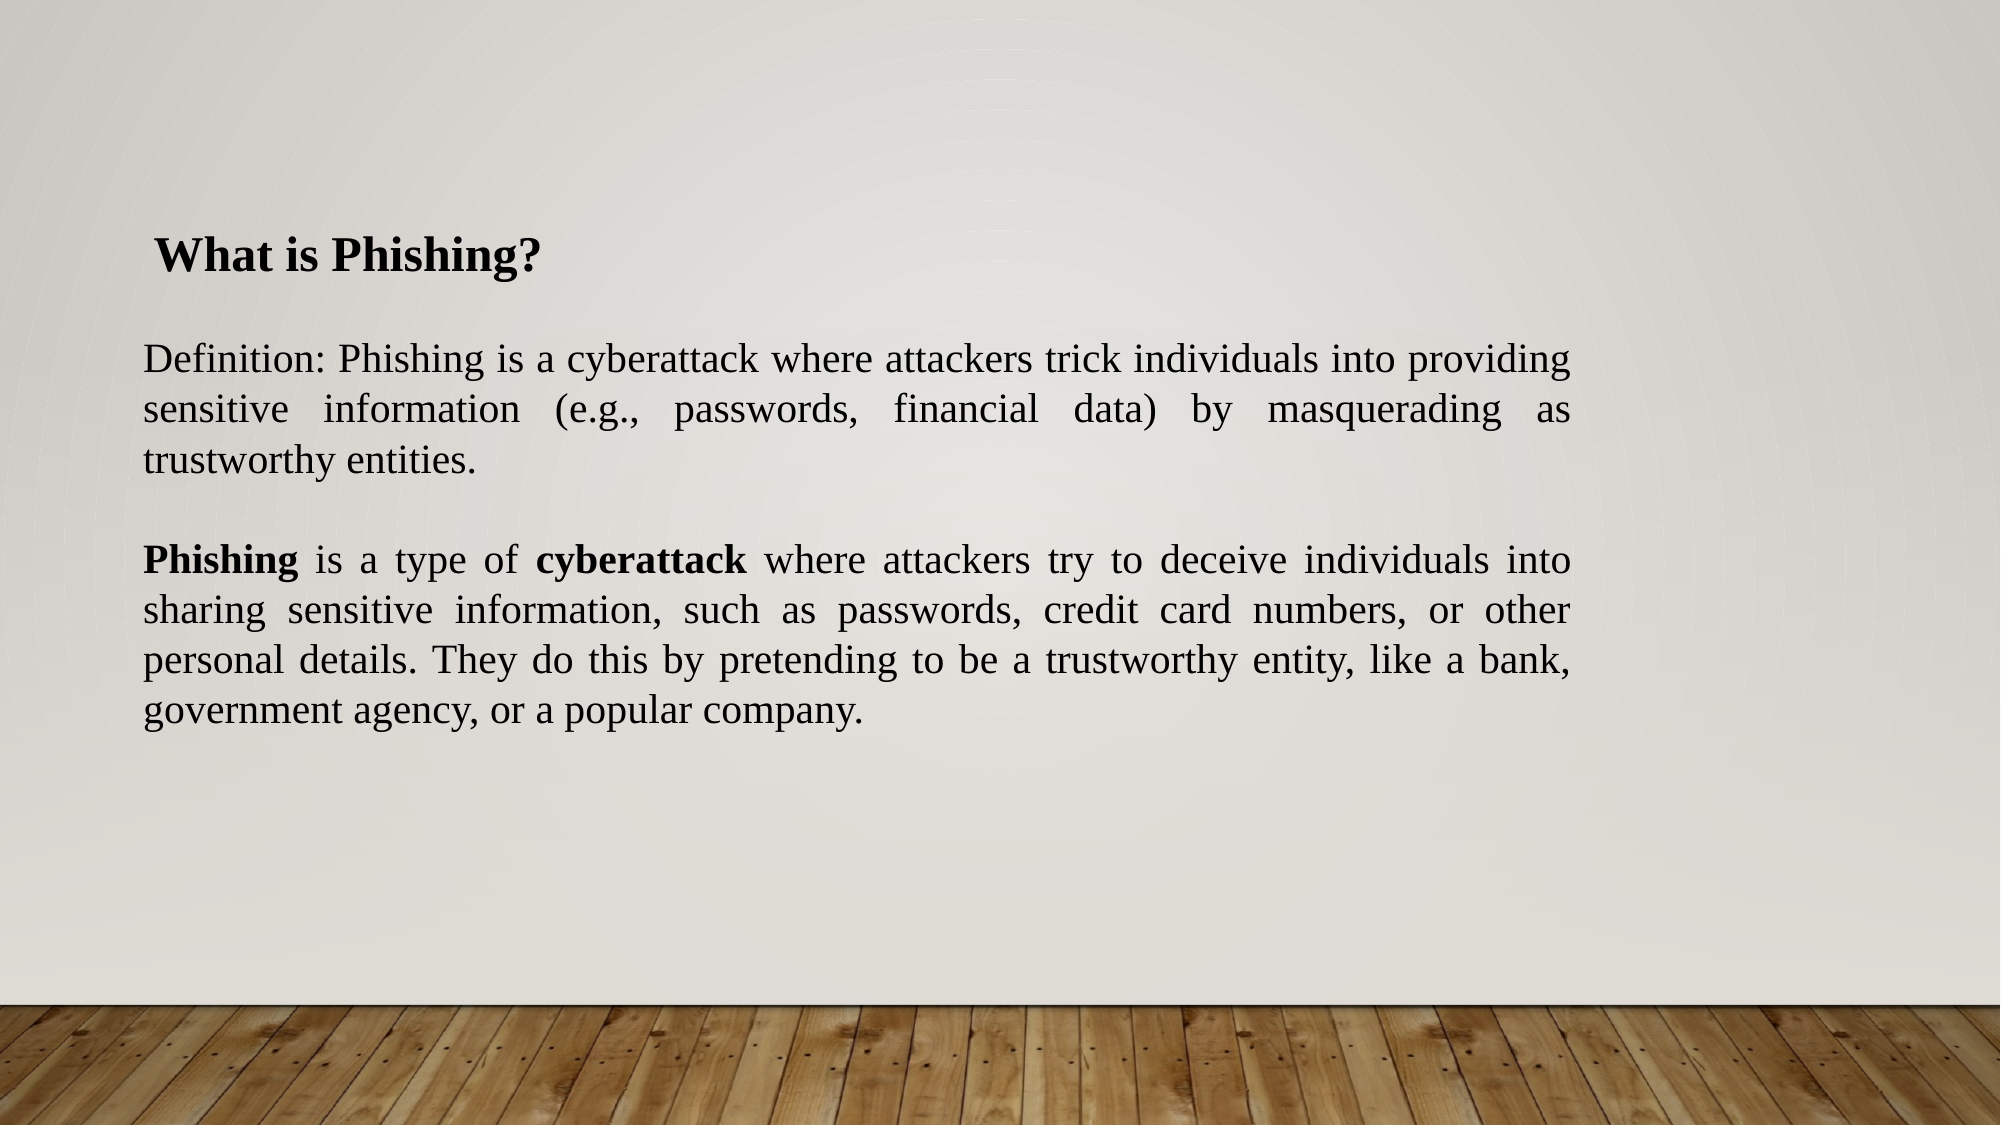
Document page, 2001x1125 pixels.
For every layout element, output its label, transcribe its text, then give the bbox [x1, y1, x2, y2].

text_box What is Phishing? Definition: Phishing is a cyberattack where attackers trick individuals into providing sensitive information (e.g., passwords, financial data) by masquerading as trustworthy entities. Phishing is a type of cyberattack where attackers try to deceive individuals into sharing sensitive information, such as passwords, credit card numbers, or other personal details. They do this by pretending to be a trustworthy entity, like a bank, government agency, or a popular company. [128, 123, 1587, 739]
picture [0, 1005, 2000, 1125]
